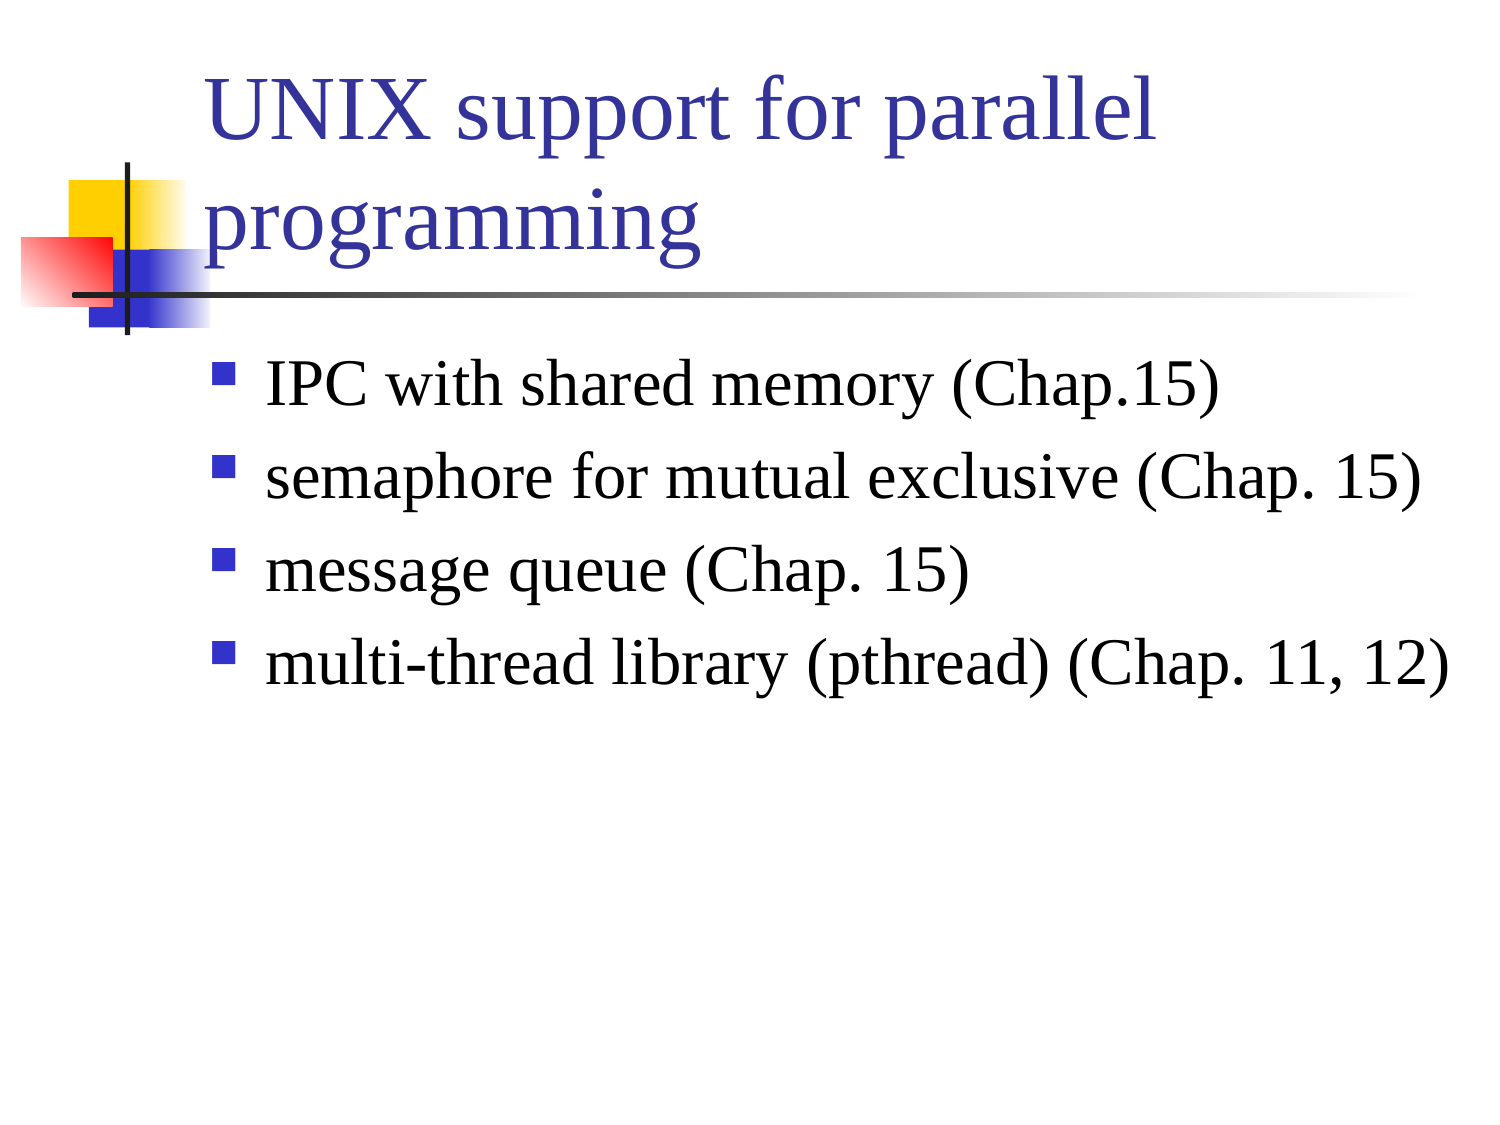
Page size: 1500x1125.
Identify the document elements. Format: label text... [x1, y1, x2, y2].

list IPC with shared memory (Chap.15) semaphore for mutual exclusive (Chap. 15) message queue (Chap. 15) multi-thread library (pthread) (Chap. 11, 12) [193, 331, 1469, 1006]
title UNIX support for parallel programming [188, 35, 1468, 275]
